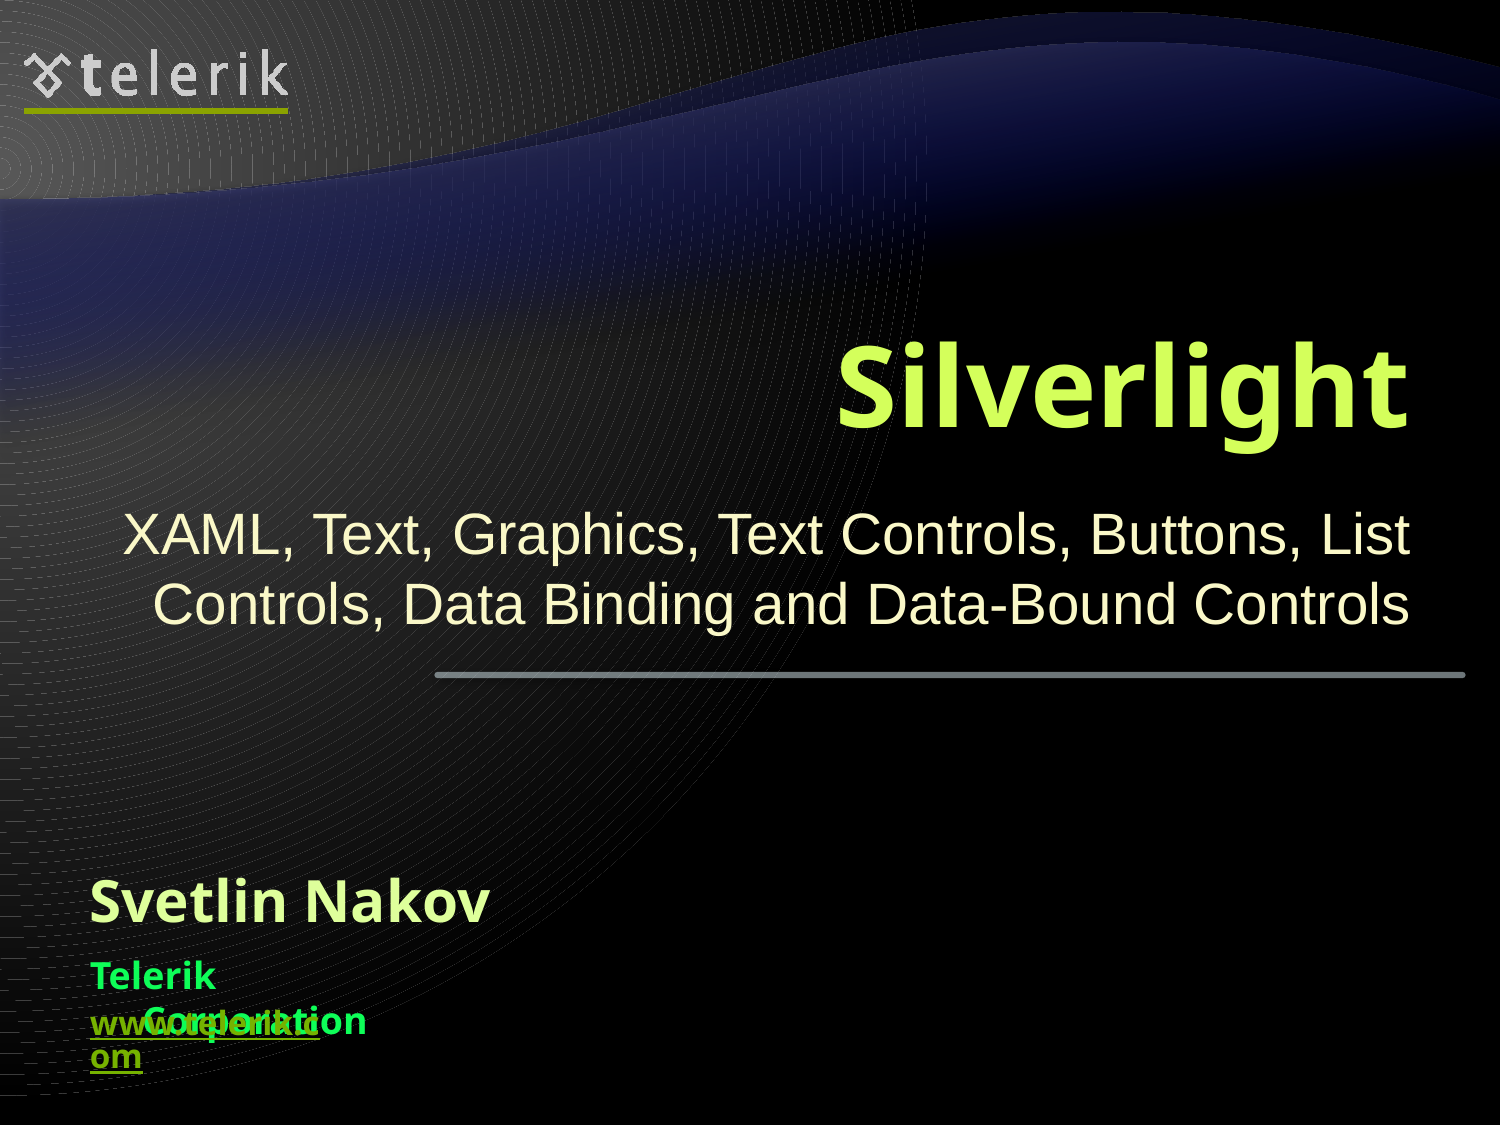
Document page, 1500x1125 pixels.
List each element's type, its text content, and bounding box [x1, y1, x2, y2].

subtitle XAML, Text, Graphics, Text Controls, Buttons, List Controls, Data Binding and Data-Bound Controls [62, 519, 1413, 613]
list Telerik Corporation [75, 944, 418, 1051]
list Svetlin Nakov [75, 856, 625, 1014]
title Silverlight [75, 200, 1425, 450]
picture [24, 49, 288, 114]
list www.telerik.com [75, 994, 356, 1050]
